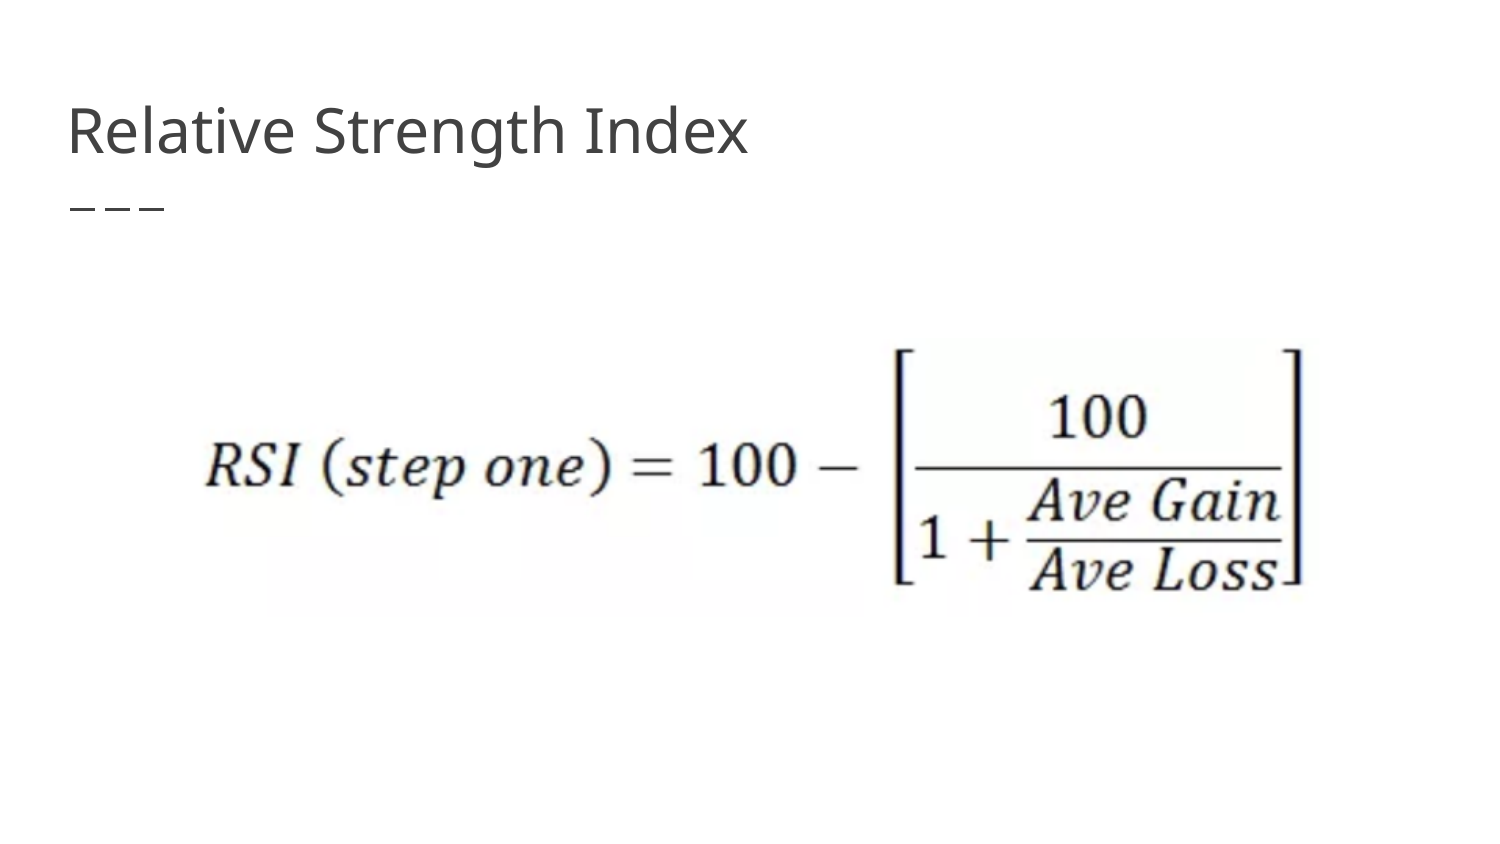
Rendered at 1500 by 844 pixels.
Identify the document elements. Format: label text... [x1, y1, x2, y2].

picture [177, 338, 1323, 624]
title Relative Strength Index [51, 61, 1449, 182]
